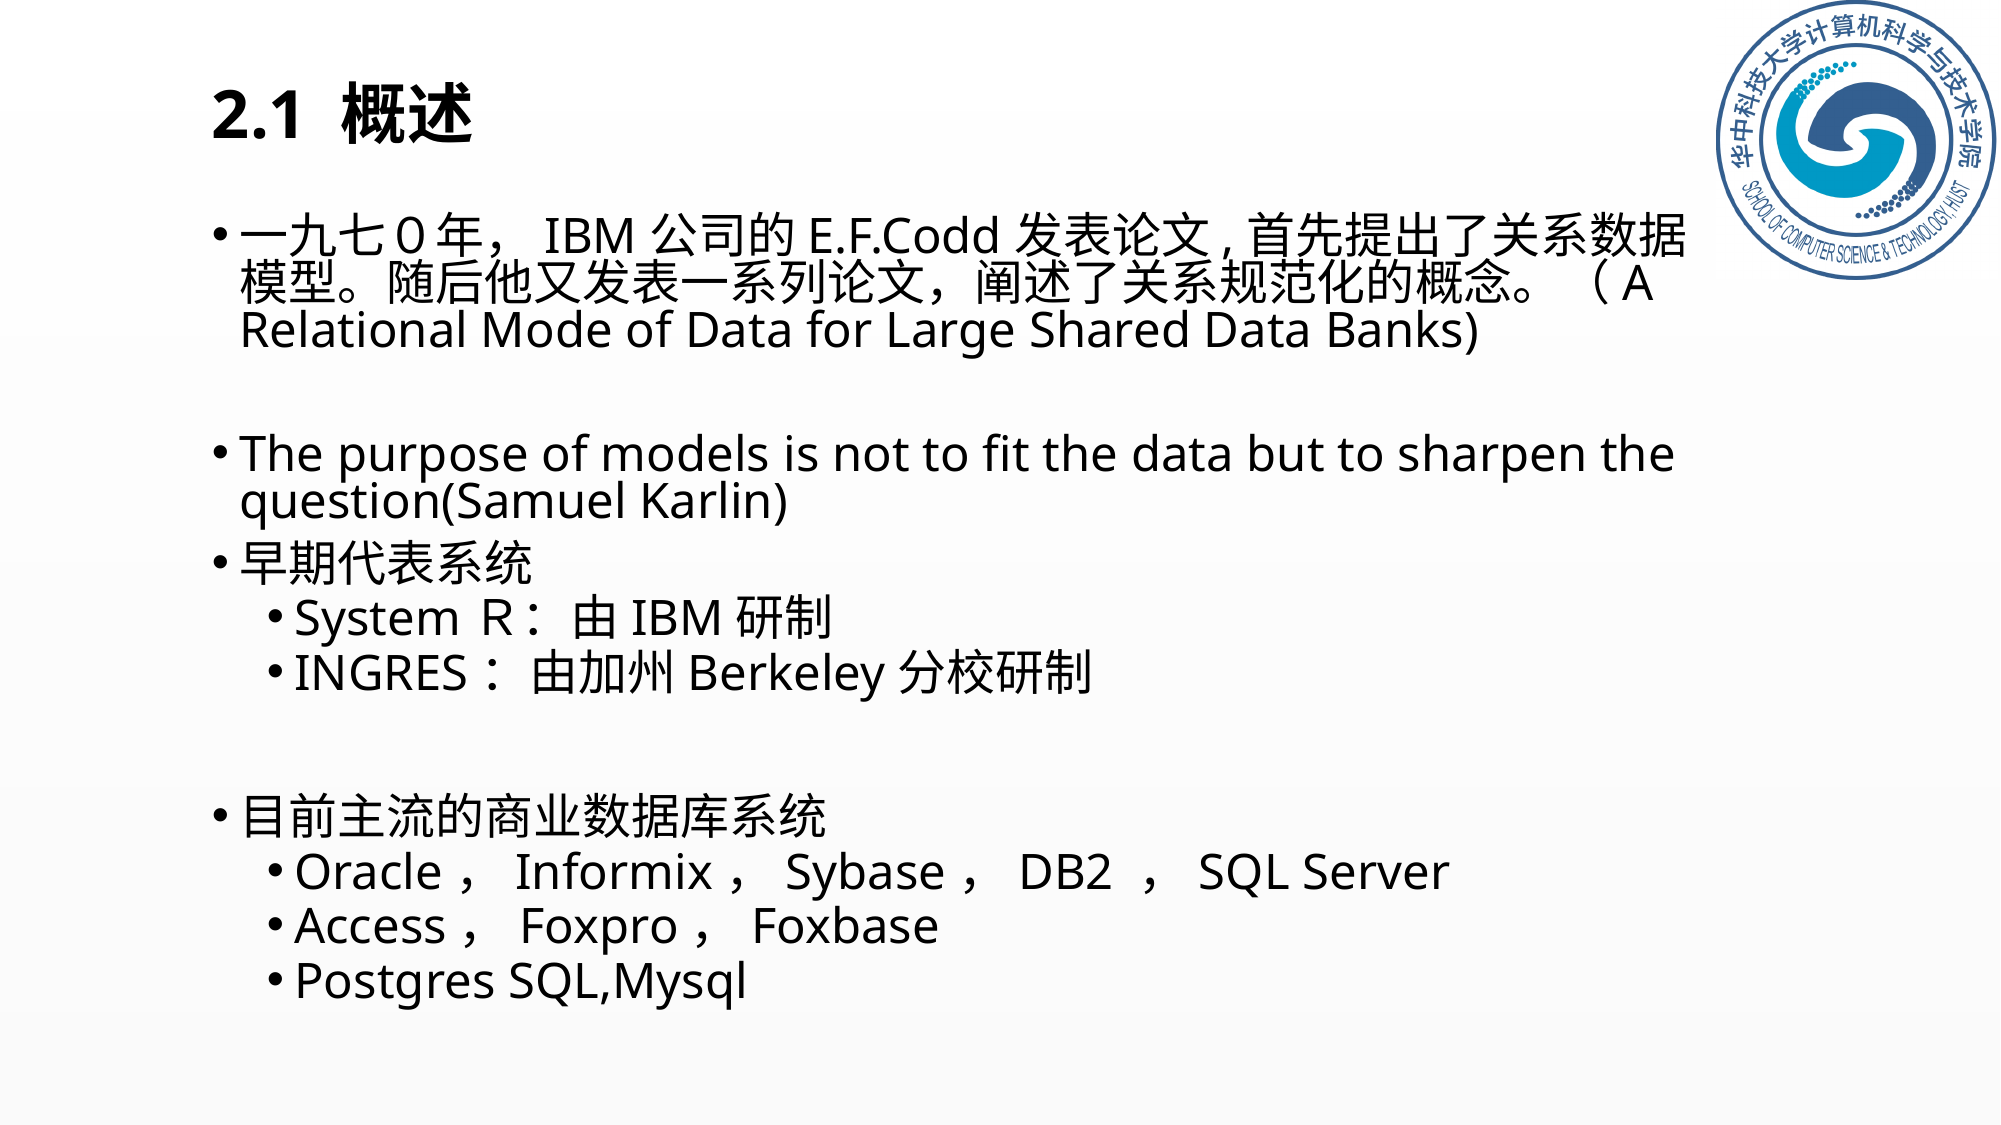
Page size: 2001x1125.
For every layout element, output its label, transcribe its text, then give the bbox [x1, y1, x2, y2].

title 2.1 概述 [196, 54, 1472, 180]
picture [1716, 0, 1999, 280]
list 一九七０年，IBM公司的E.F.Codd发表论文,首先提出了关系数据模型。随后他又发表一系列论文，阐述了关系规范化的概念。（A Relational Mode of Data for Large Shared Data Banks) The purpose of models is not to fit the data but to sharpen the question(Samuel Karlin) 早期代表系统 SystemＲ：由IBM研制 INGRES：由加州Berkeley分校研制 目前主流的商业数据库系统 Oracle，Informix，Sybase，DB2 ，SQL Server Access，Foxpro，Foxbase Postgres SQL,Mysql [196, 208, 1709, 1024]
